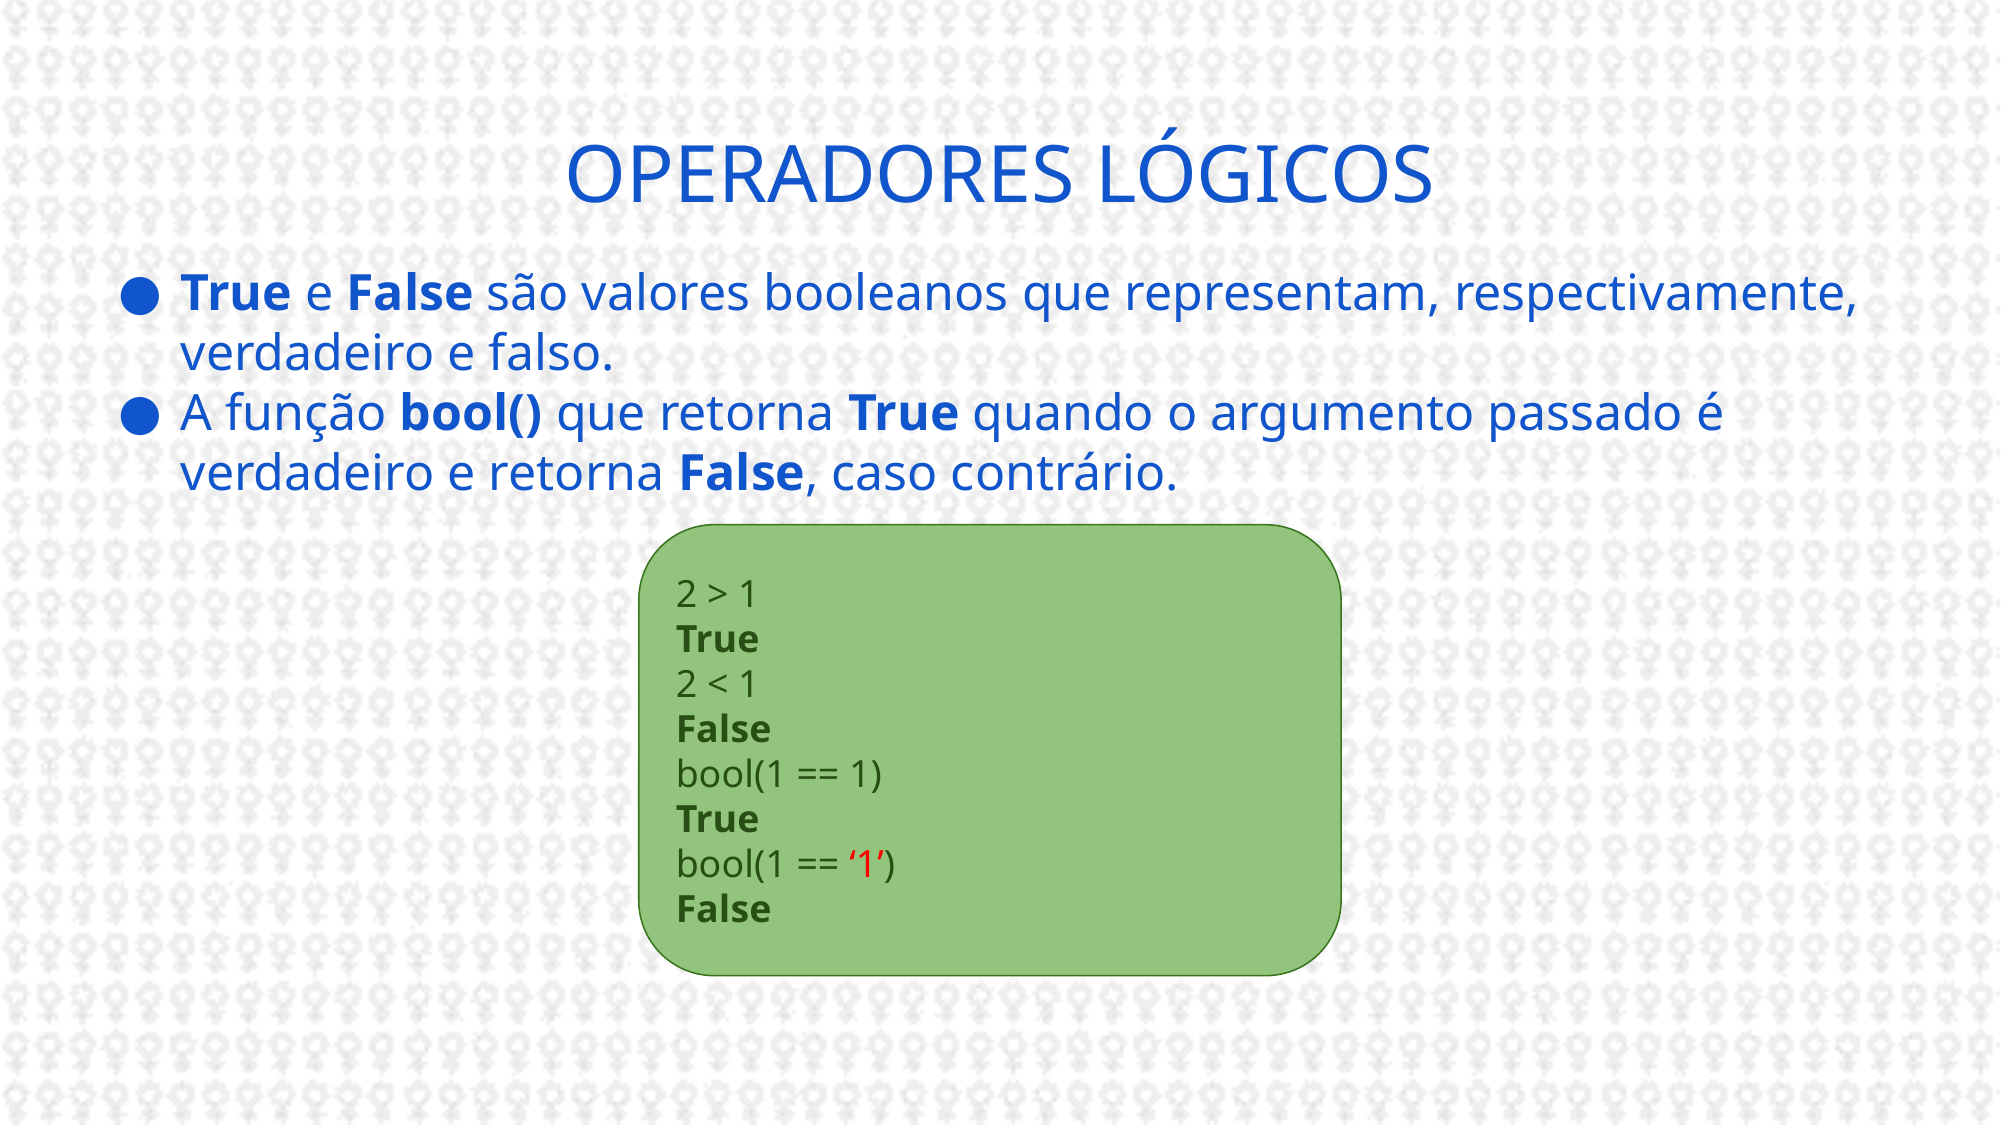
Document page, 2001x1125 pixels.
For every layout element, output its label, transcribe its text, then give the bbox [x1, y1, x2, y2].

title OPERADORES LÓGICOS [0, 107, 2000, 228]
text_box True e False são valores booleanos que representam, respectivamente, verdadeiro e falso. A função bool() que retorna True quando o argumento passado é verdadeiro e retorna False, caso contrário. [90, 253, 1910, 1001]
picture [0, 0, 2001, 1125]
text_box 2 > 1 True 2 < 1 False bool(1 == 1) True bool(1 == ‘1’) False [638, 524, 1342, 976]
